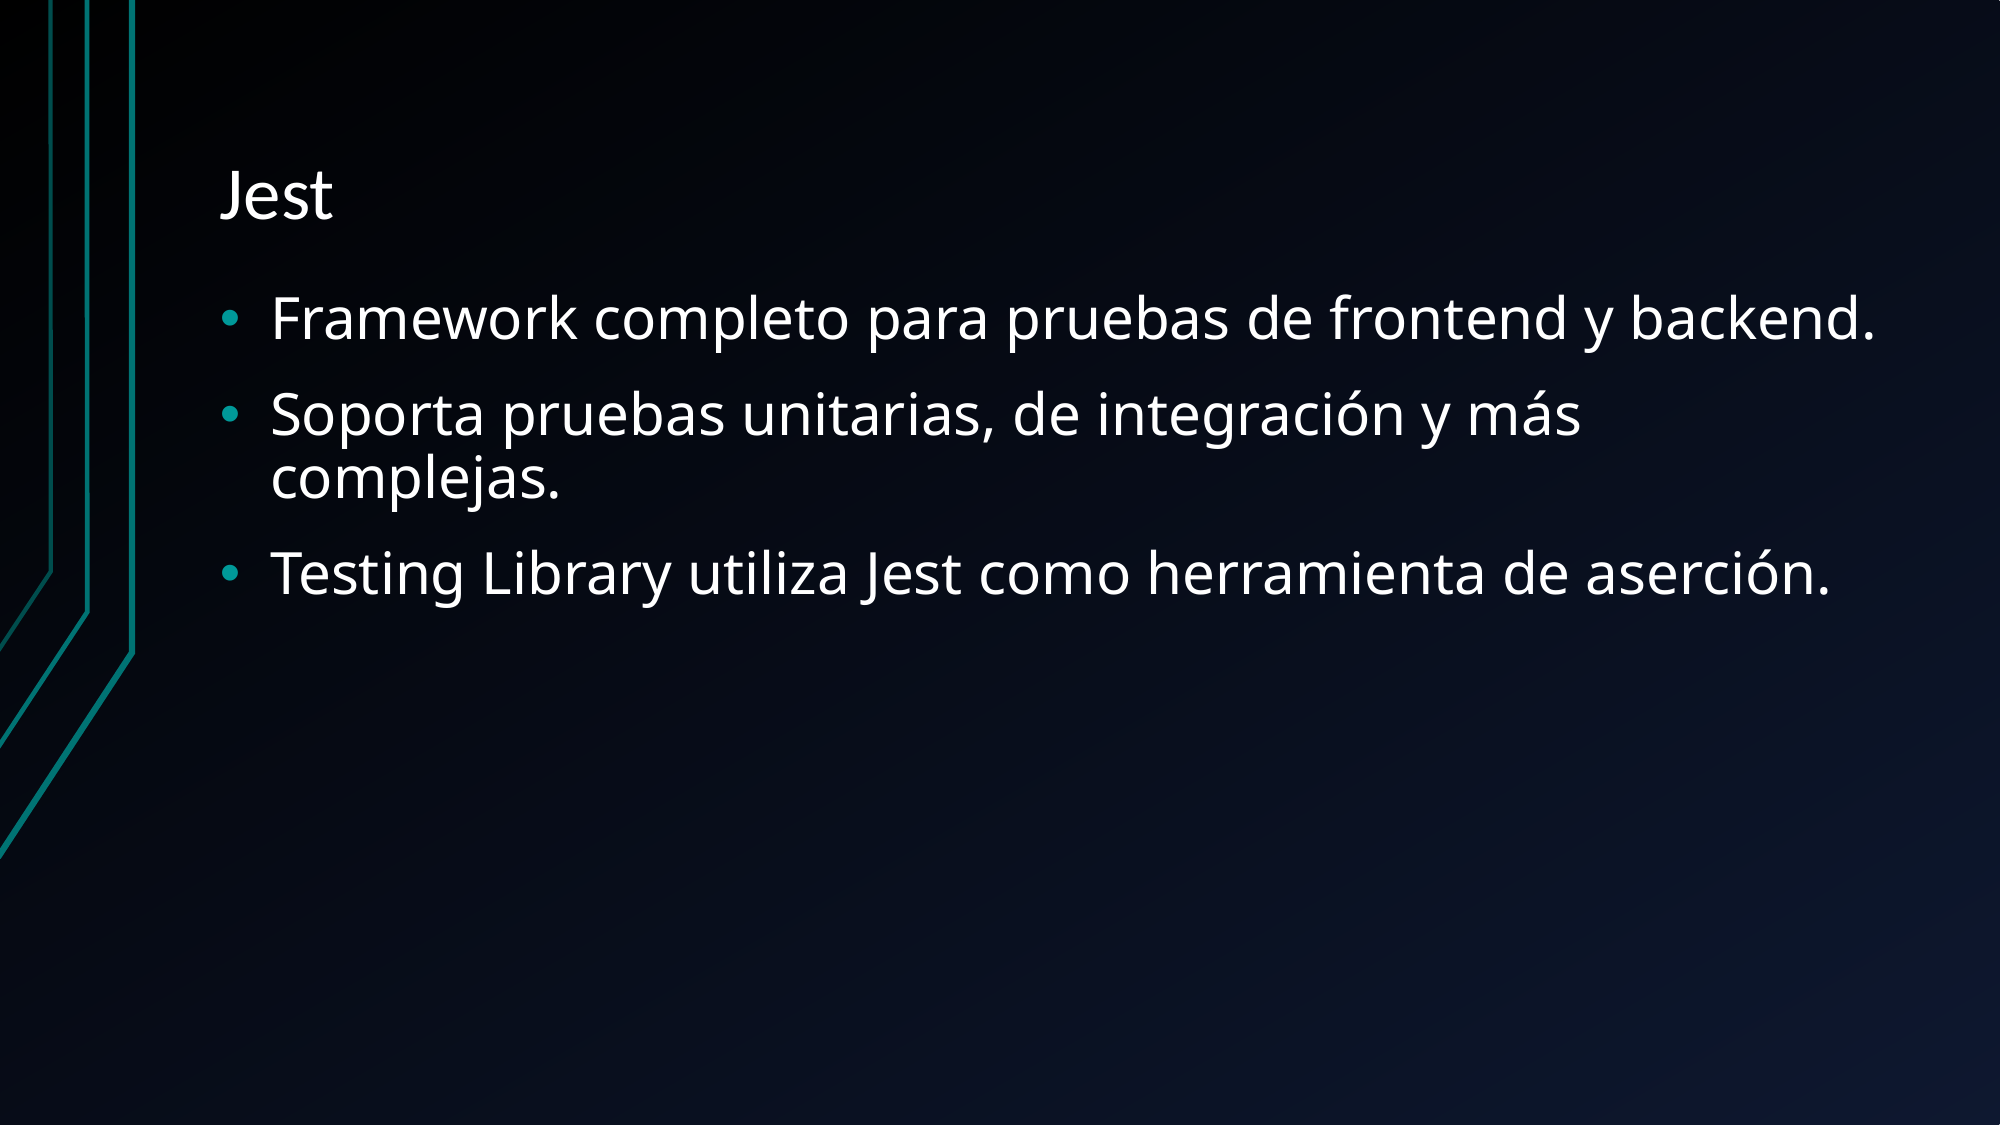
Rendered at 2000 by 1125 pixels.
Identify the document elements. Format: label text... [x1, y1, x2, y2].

list Framework completo para pruebas de frontend y backend. Soporta pruebas unitarias, de integración y más complejas. Testing Library utiliza Jest como herramienta de aserción. [199, 279, 1900, 1012]
title Jest [199, 45, 1900, 246]
